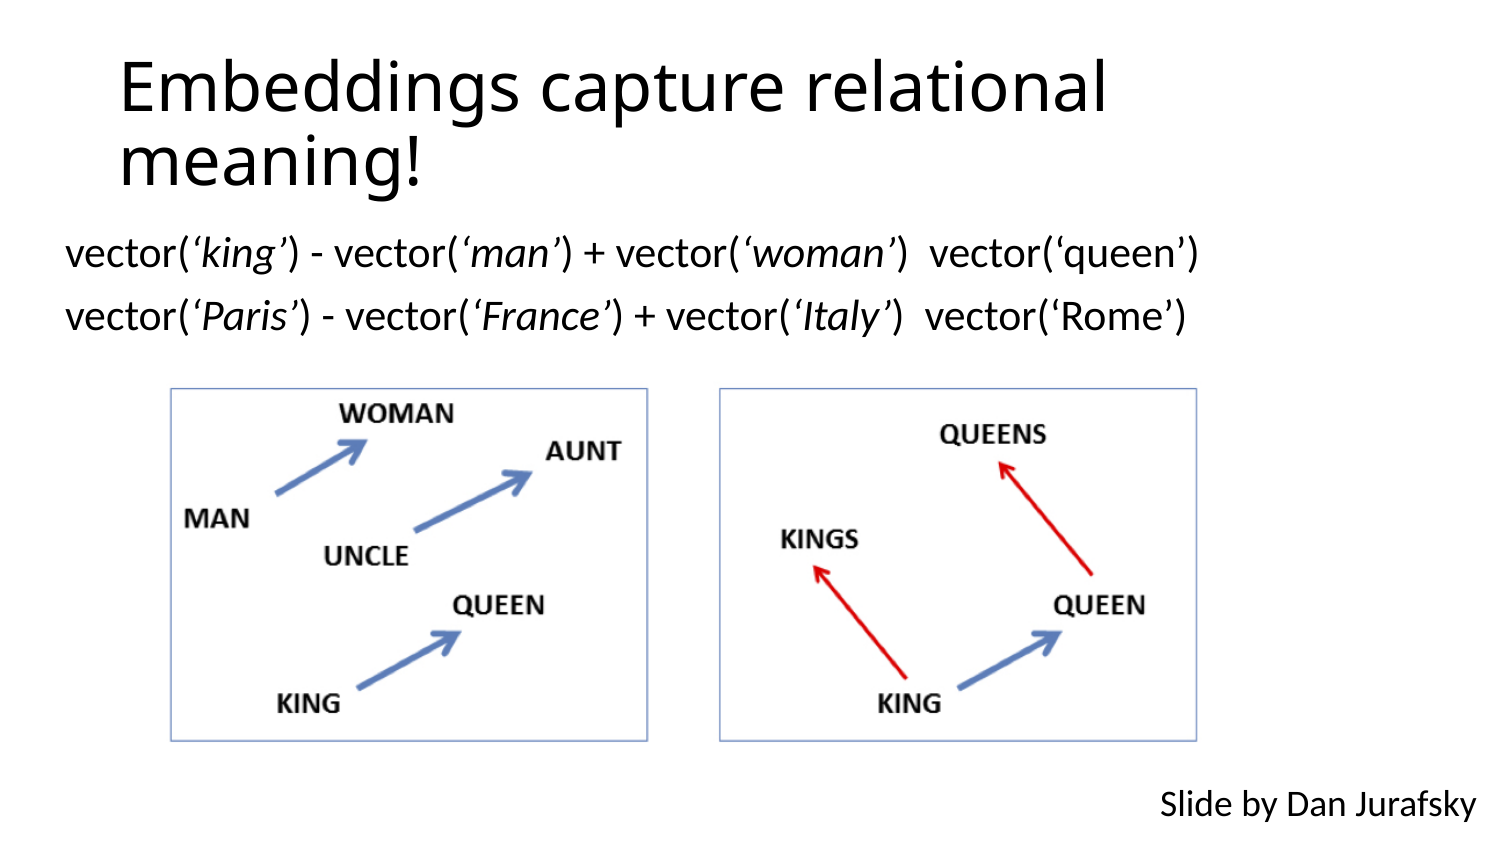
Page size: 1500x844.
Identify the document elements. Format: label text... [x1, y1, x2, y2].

title Embeddings capture relational meaning! [103, 44, 1397, 208]
text_box Slide by Dan Jurafsky [1145, 771, 1493, 831]
picture [166, 380, 1202, 750]
